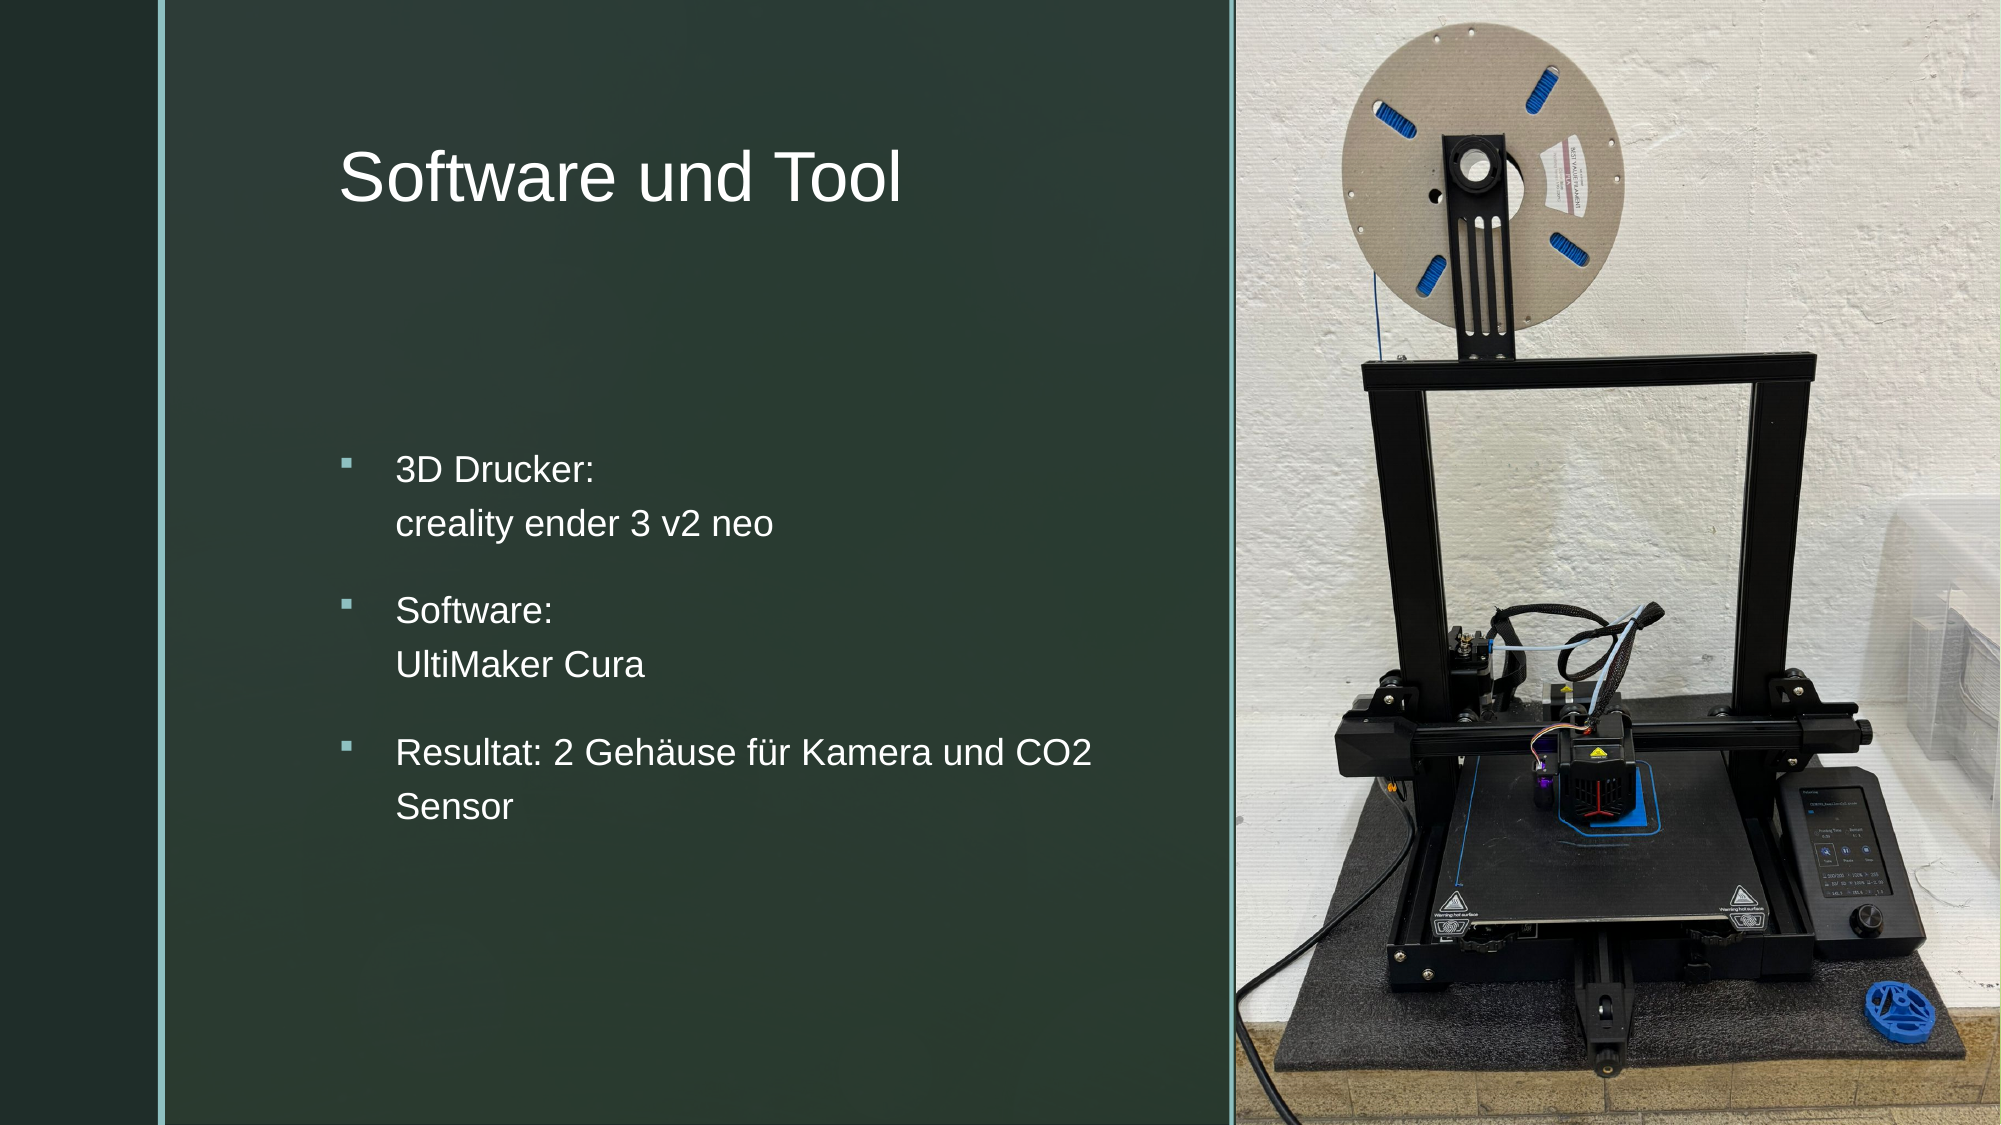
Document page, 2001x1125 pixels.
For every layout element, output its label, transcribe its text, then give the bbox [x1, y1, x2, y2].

title Software und Tool [323, 132, 1142, 310]
picture [1236, 0, 2001, 1125]
text_box [164, 0, 1228, 1125]
text_box [0, 0, 156, 1125]
text_box [1228, 0, 1235, 1125]
text_box [156, 0, 164, 1125]
text_box 3D Drucker: creality ender 3 v2 neo Software: UltiMaker Cura Resultat: 2 Gehäuse für Kamera und CO2 Sensor [323, 336, 1128, 993]
